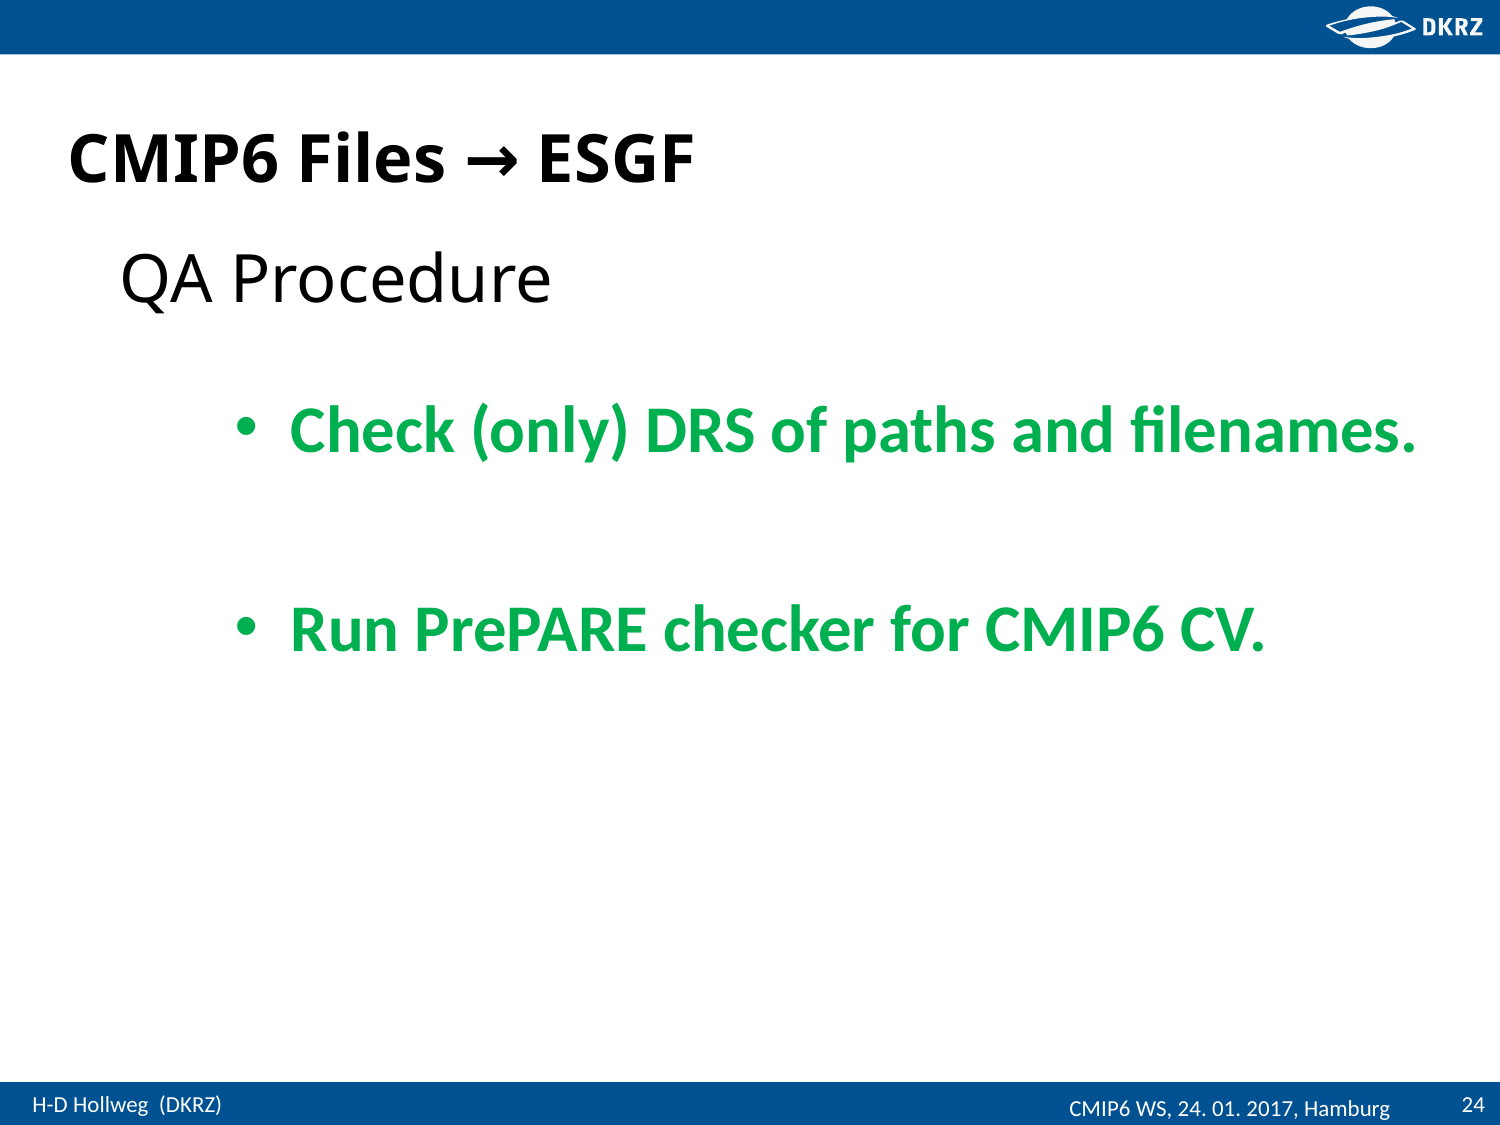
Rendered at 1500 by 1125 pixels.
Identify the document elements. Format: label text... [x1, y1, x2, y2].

text_box CMIP6 Files → ESGF QA Procedure [53, 68, 1465, 323]
text_box Check (only) DRS of paths and filenames. Run PrePARE checker for CMIP6 CV. [219, 338, 1500, 673]
slide_number 24 [1376, 1082, 1500, 1125]
